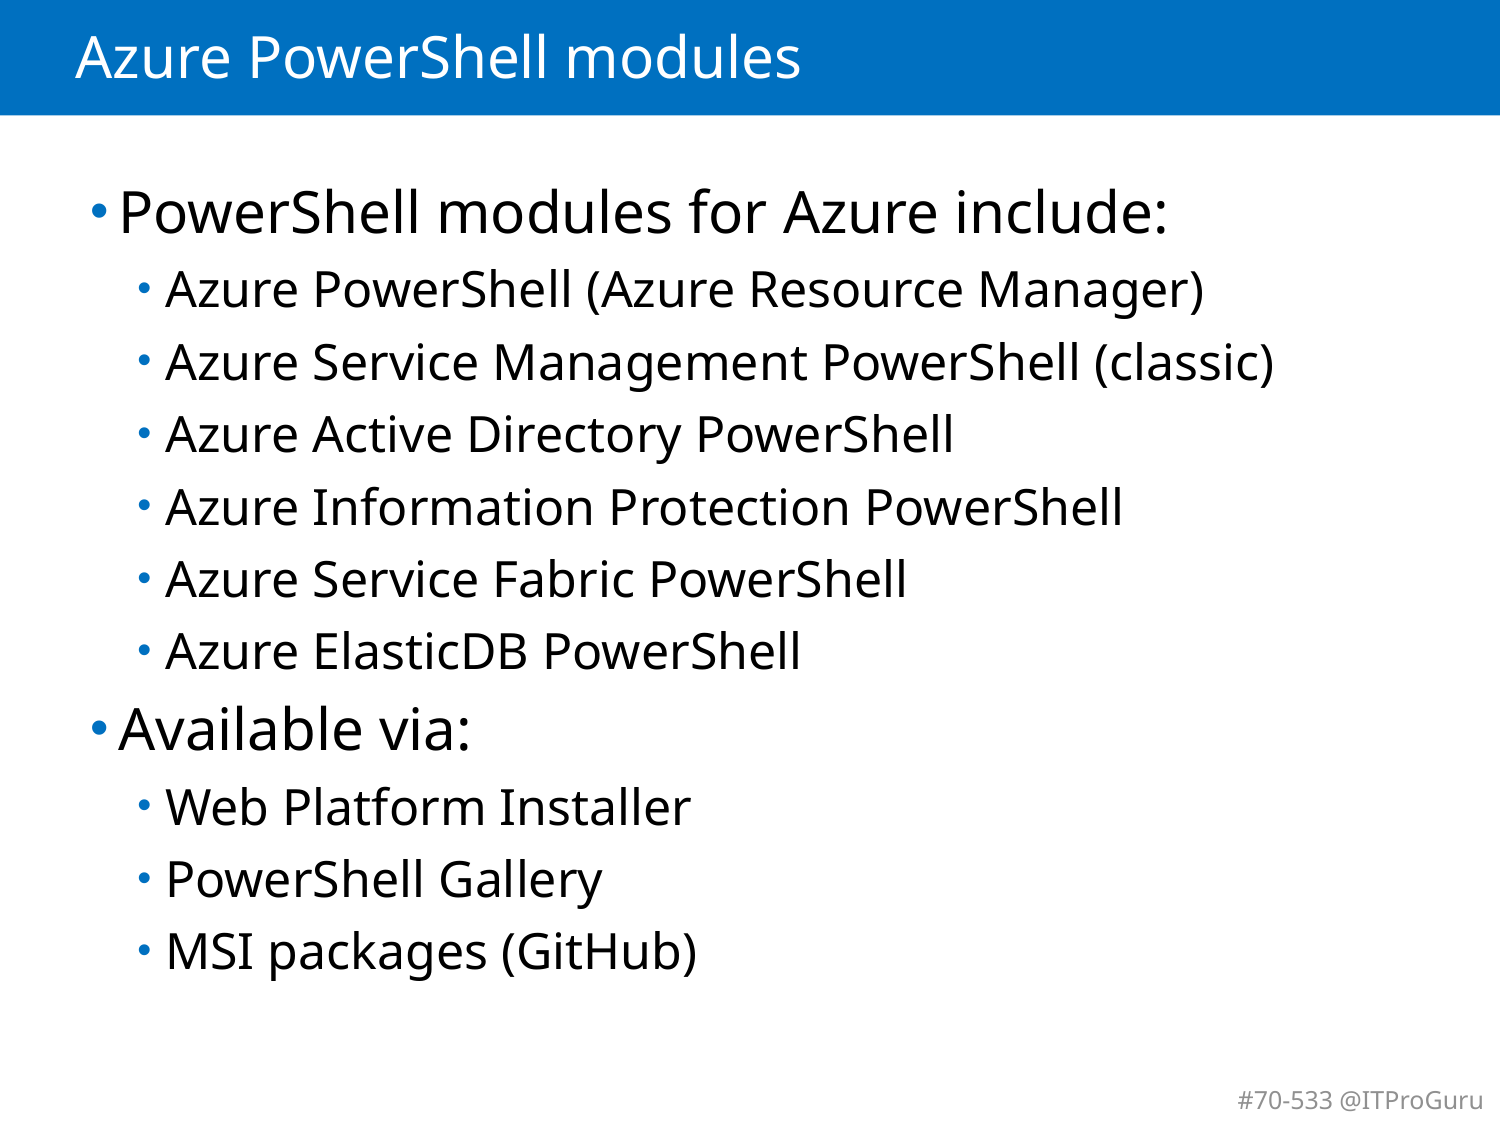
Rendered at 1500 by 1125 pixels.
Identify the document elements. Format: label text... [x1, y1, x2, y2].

title Azure PowerShell modules [75, 0, 1351, 122]
text_box PowerShell modules for Azure include: Azure PowerShell (Azure Resource Manager) Azure Service Management PowerShell (classic) Azure Active Directory PowerShell Azure Information Protection PowerShell Azure Service Fabric PowerShell Azure ElasticDB PowerShell Available via: Web Platform Installer PowerShell Gallery MSI packages (GitHub) [75, 167, 1408, 1012]
